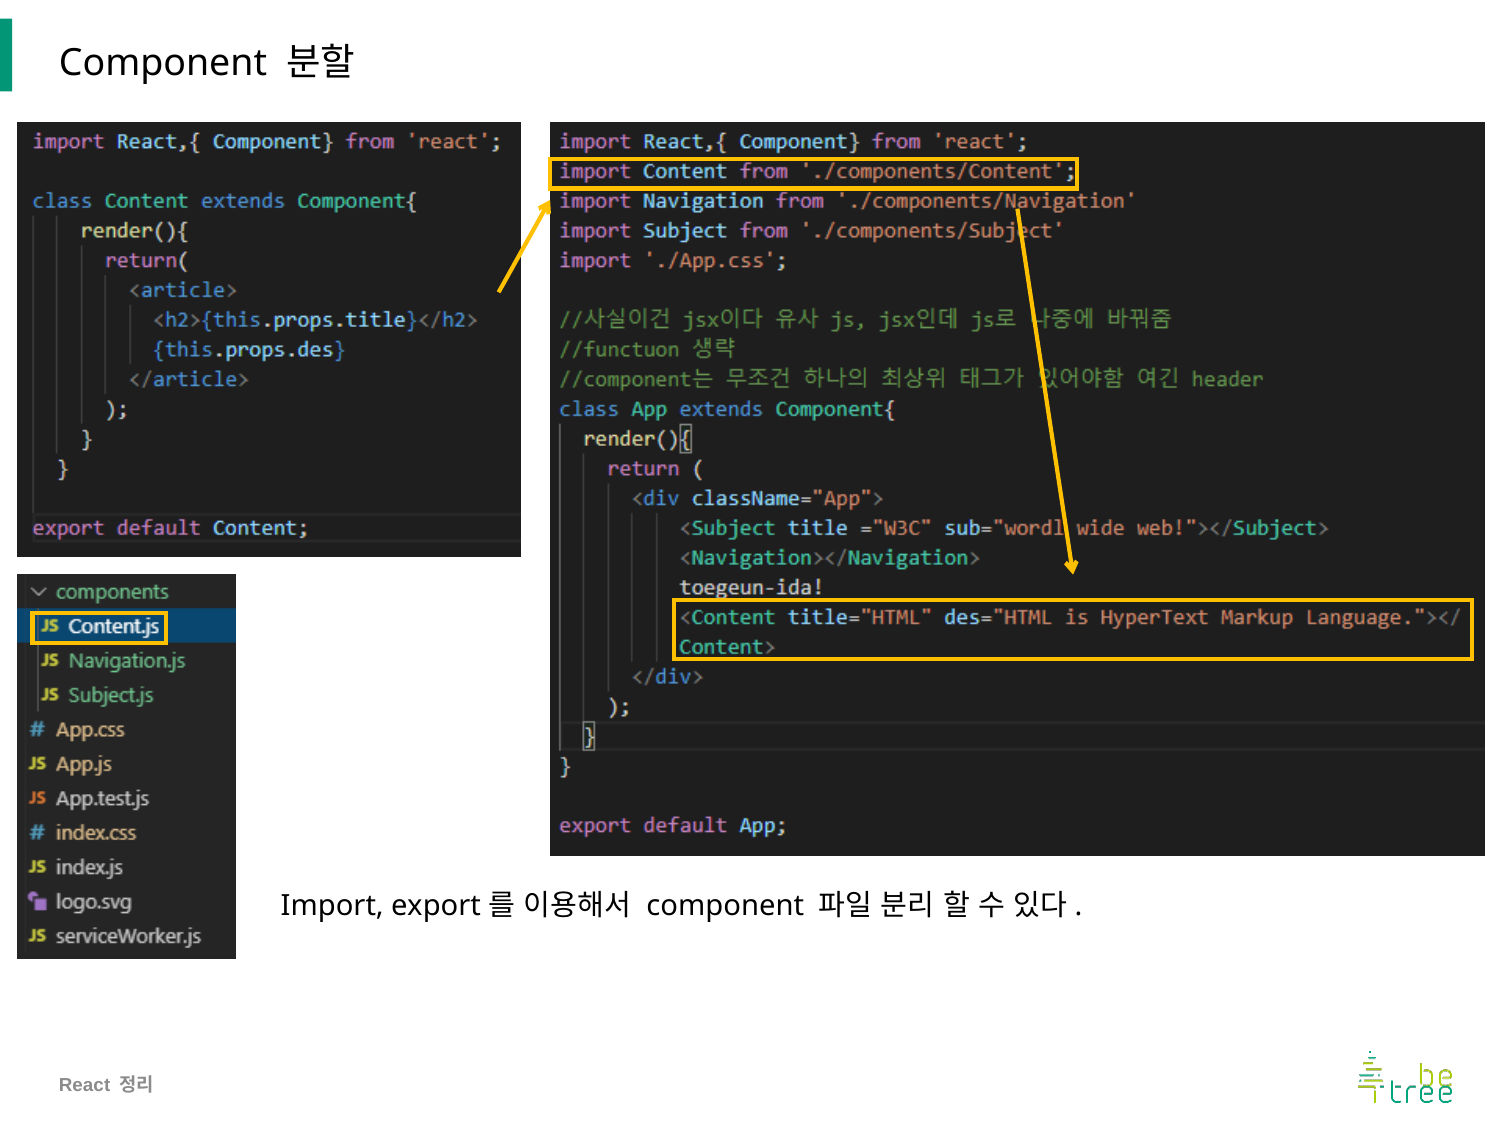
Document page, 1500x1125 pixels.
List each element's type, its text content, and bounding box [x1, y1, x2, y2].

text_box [498, 199, 551, 293]
picture [1358, 1051, 1452, 1103]
picture [17, 122, 521, 557]
text_box Import, export를 이용해서 component 파일 분리 할 수 있다. [265, 878, 1500, 929]
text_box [1017, 208, 1074, 575]
footer React 정리 [43, 1065, 551, 1103]
picture [17, 574, 236, 960]
title Component 분할 [43, 26, 1462, 100]
picture [550, 122, 1485, 856]
